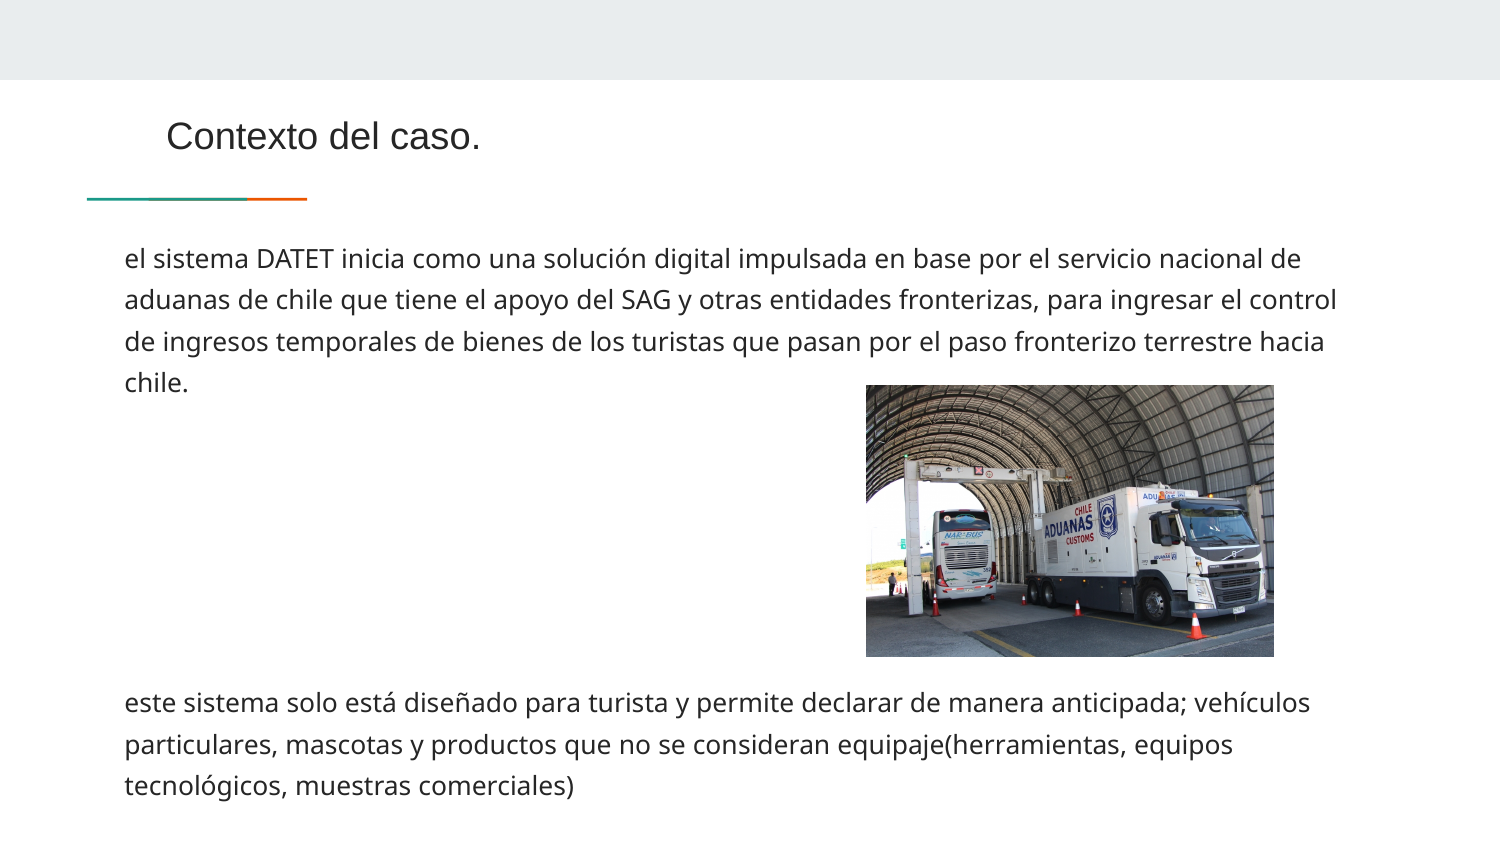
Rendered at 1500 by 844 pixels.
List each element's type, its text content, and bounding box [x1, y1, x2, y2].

list el sistema DATET inicia como una solución digital impulsada en base por el servicio nacional de aduanas de chile que tiene el apoyo del SAG y otras entidades fronterizas, para ingresar el control de ingresos temporales de bienes de los turistas que pasan por el paso fronterizo terrestre hacia chile. este sistema solo está diseñado para turista y permite declarar de manera anticipada; vehículos particulares, mascotas y productos que no se consideran equipaje(herramientas, equipos tecnológicos, muestras comerciales) [109, 219, 1371, 822]
title Contexto del caso. [109, 93, 1371, 182]
picture [866, 384, 1274, 657]
